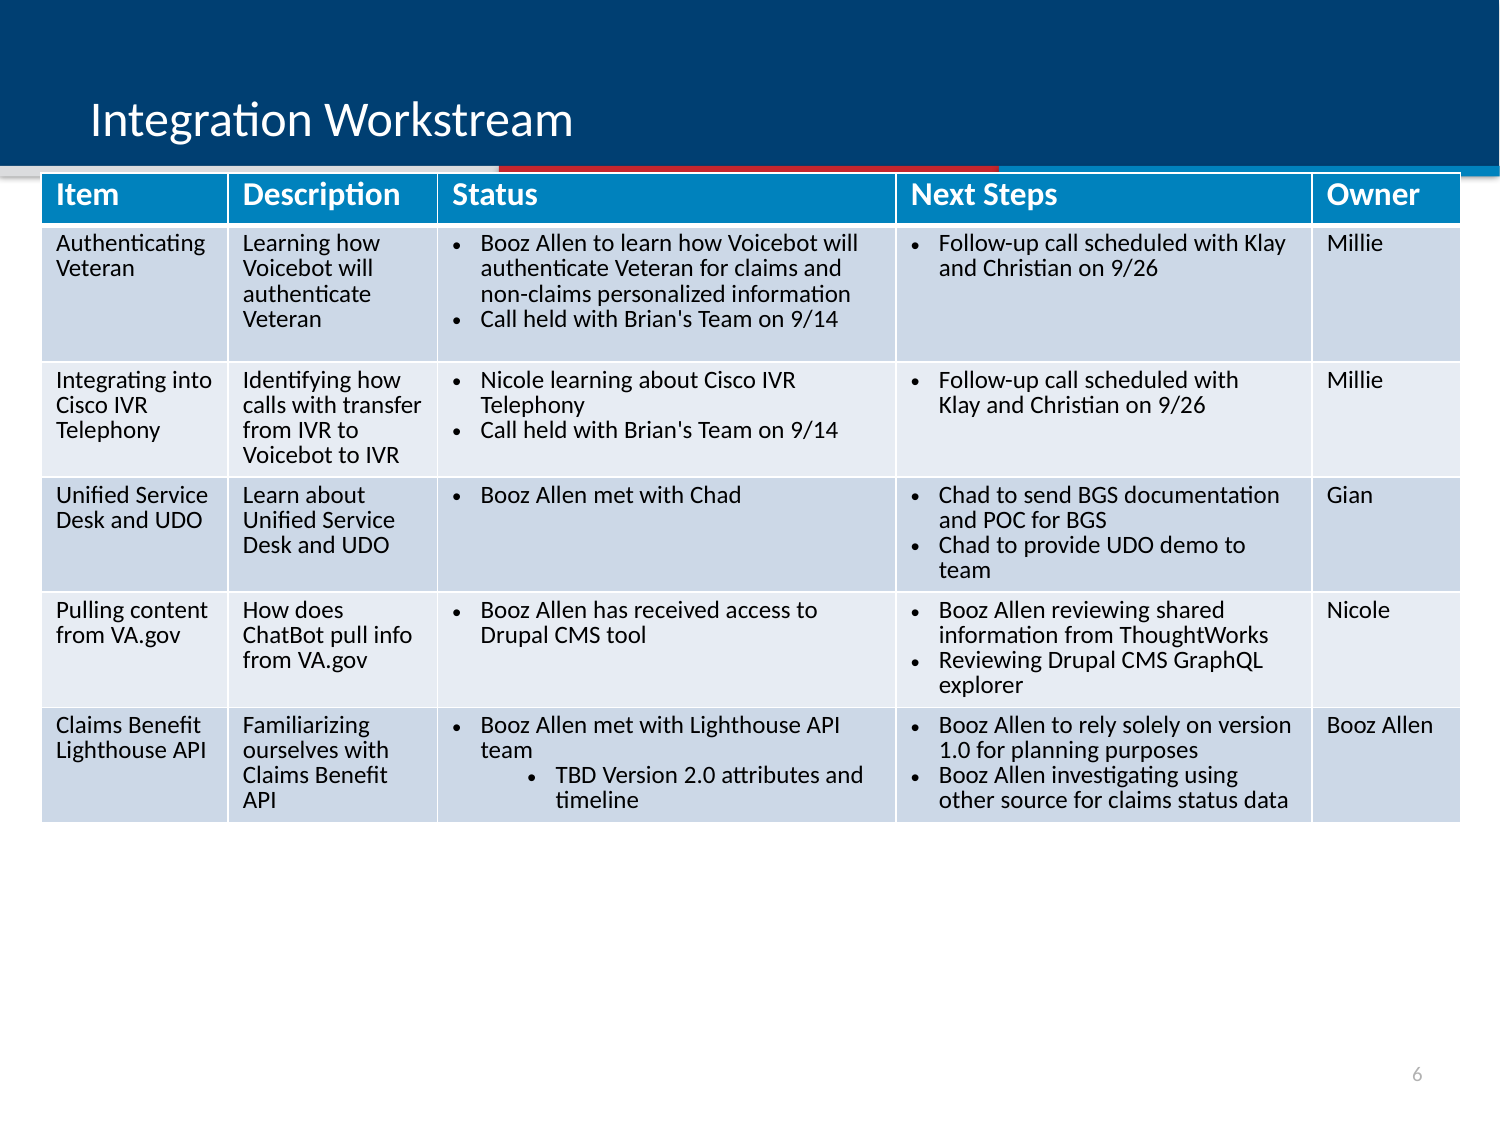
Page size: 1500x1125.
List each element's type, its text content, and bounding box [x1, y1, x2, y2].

table_cell Authenticating Veteran [42, 228, 227, 361]
table_cell Familiarizing ourselves with Claims Benefit API [229, 708, 437, 822]
table_header Item [42, 174, 227, 223]
table_cell Booz Allen to learn how Voicebot will authenticate Veteran for claims and non-claims personalized information Call held with Brian's Team on 9/14 [438, 228, 895, 361]
table_cell Gian [1313, 478, 1460, 591]
table_cell Pulling content from VA.gov [42, 593, 227, 707]
table_cell Integrating into Cisco IVR Telephony [42, 363, 227, 476]
table_cell Nicole learning about Cisco IVR Telephony Call held with Brian's Team on 9/14 [438, 363, 895, 476]
table_cell Millie [1313, 228, 1460, 361]
table_cell Booz Allen has received access to Drupal CMS tool [438, 593, 895, 707]
table_header Owner [1313, 174, 1460, 223]
table_header Next Steps [897, 174, 1311, 223]
table_cell Booz Allen [1313, 708, 1460, 822]
slide_number 5 [1382, 1042, 1423, 1103]
table_cell Learning how Voicebot will authenticate Veteran [229, 228, 437, 361]
table_cell Booz Allen met with Lighthouse API team TBD Version 2.0 attributes and timeline [438, 708, 895, 822]
table_cell Follow-up call scheduled with Klay and Christian on 9/26 [897, 228, 1311, 361]
table_cell Identifying how calls with transfer from IVR to Voicebot to IVR [229, 363, 437, 476]
table_cell Claims Benefit Lighthouse API [42, 708, 227, 822]
title Integration Workstream [75, 20, 1425, 154]
table_cell Booz Allen met with Chad [438, 478, 895, 591]
table_cell Follow-up call scheduled with Klay and Christian on 9/26 [897, 363, 1311, 476]
table_cell Learn about Unified Service Desk and UDO [229, 478, 437, 591]
table_cell Booz Allen to rely solely on version 1.0 for planning purposes Booz Allen investigating using other source for claims status data [897, 708, 1311, 822]
table_cell Unified Service Desk and UDO [42, 478, 227, 591]
table_cell Chad to send BGS documentation and POC for BGS Chad to provide UDO demo to team [897, 478, 1311, 591]
table_cell Millie [1313, 363, 1460, 476]
table_cell Booz Allen reviewing shared information from ThoughtWorks Reviewing Drupal CMS GraphQL explorer [897, 593, 1311, 707]
table_cell How does ChatBot pull info from VA.gov [229, 593, 437, 707]
table_header Description [229, 174, 437, 223]
table_cell Nicole [1313, 593, 1460, 707]
table_header Status [438, 174, 895, 223]
